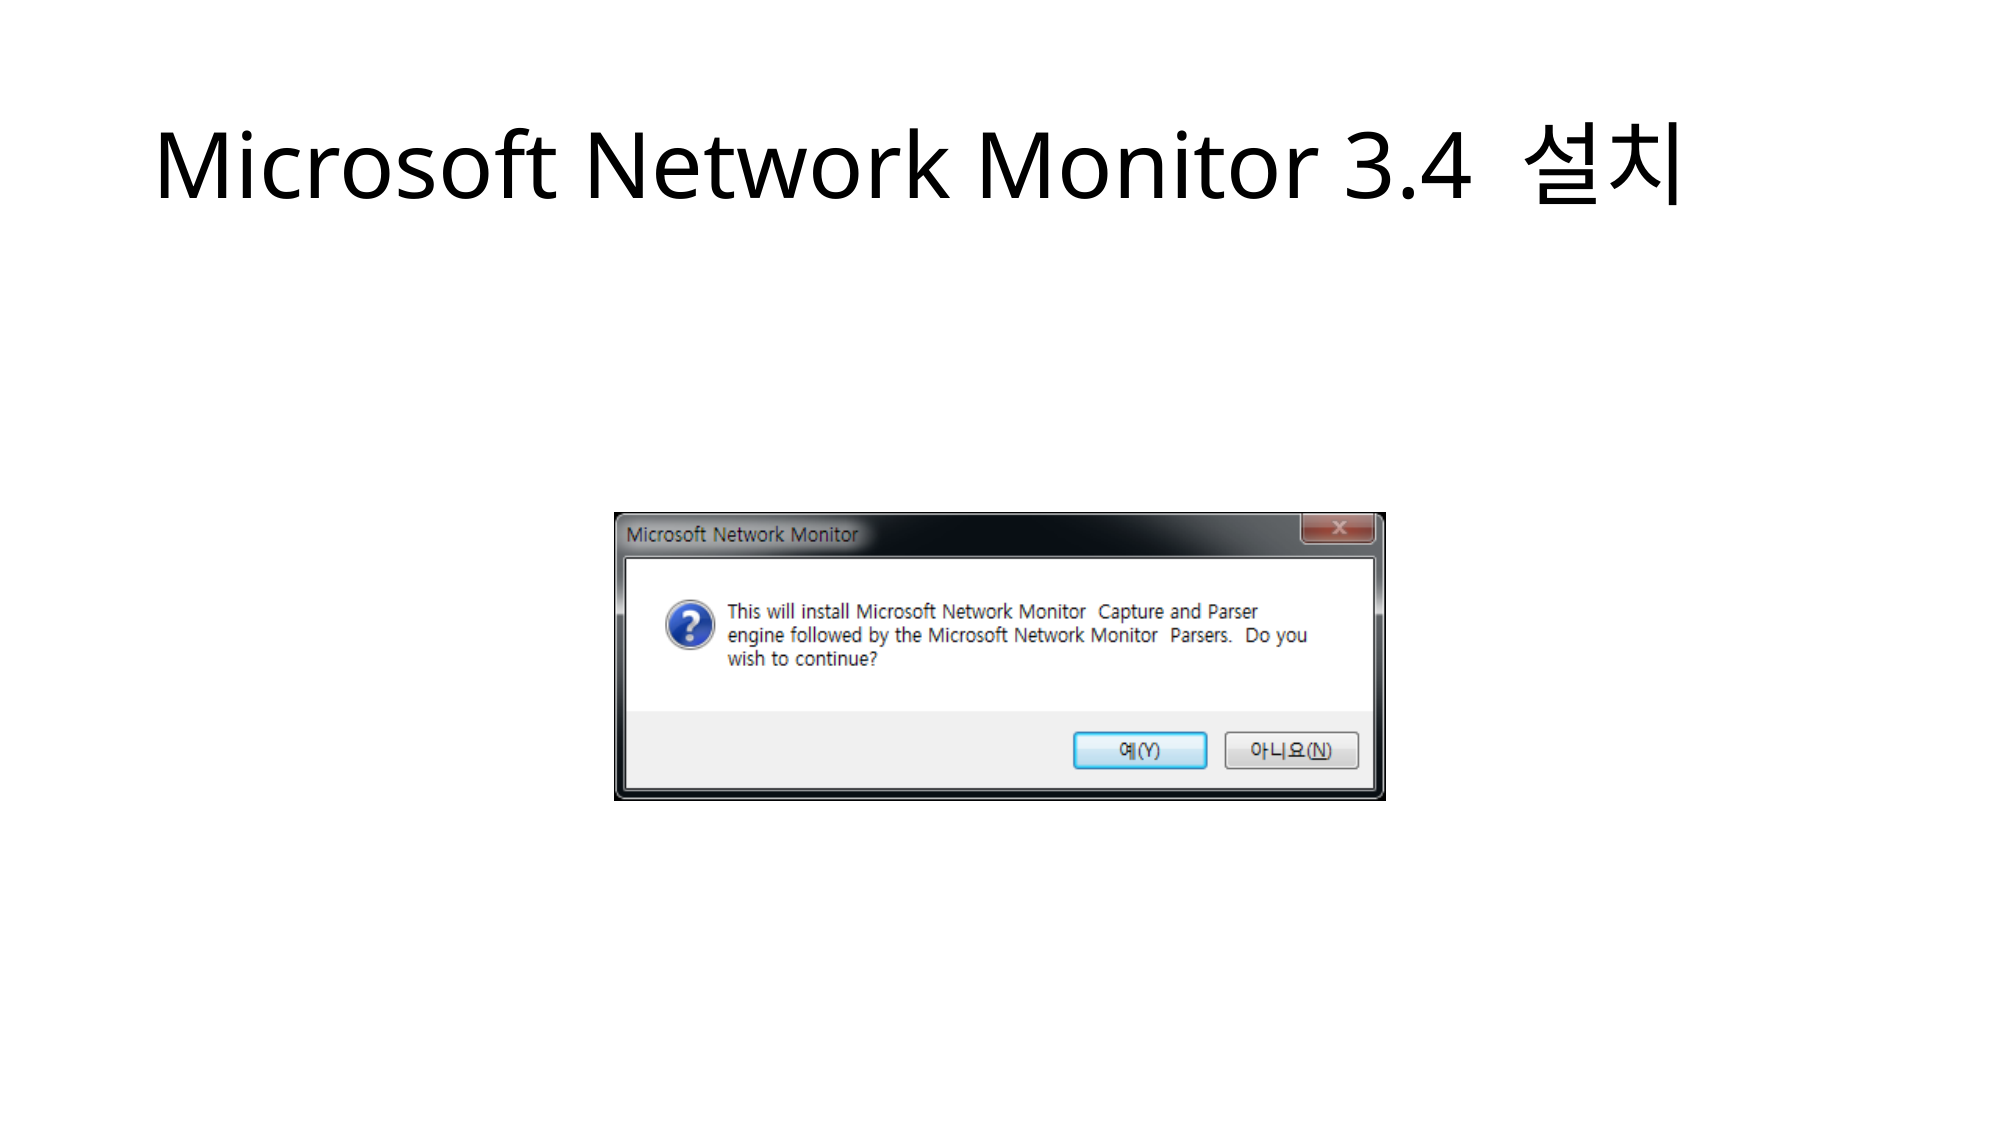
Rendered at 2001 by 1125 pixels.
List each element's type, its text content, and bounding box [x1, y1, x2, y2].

title Microsoft Network Monitor 3.4 설치 [137, 59, 1863, 278]
picture [613, 512, 1386, 801]
